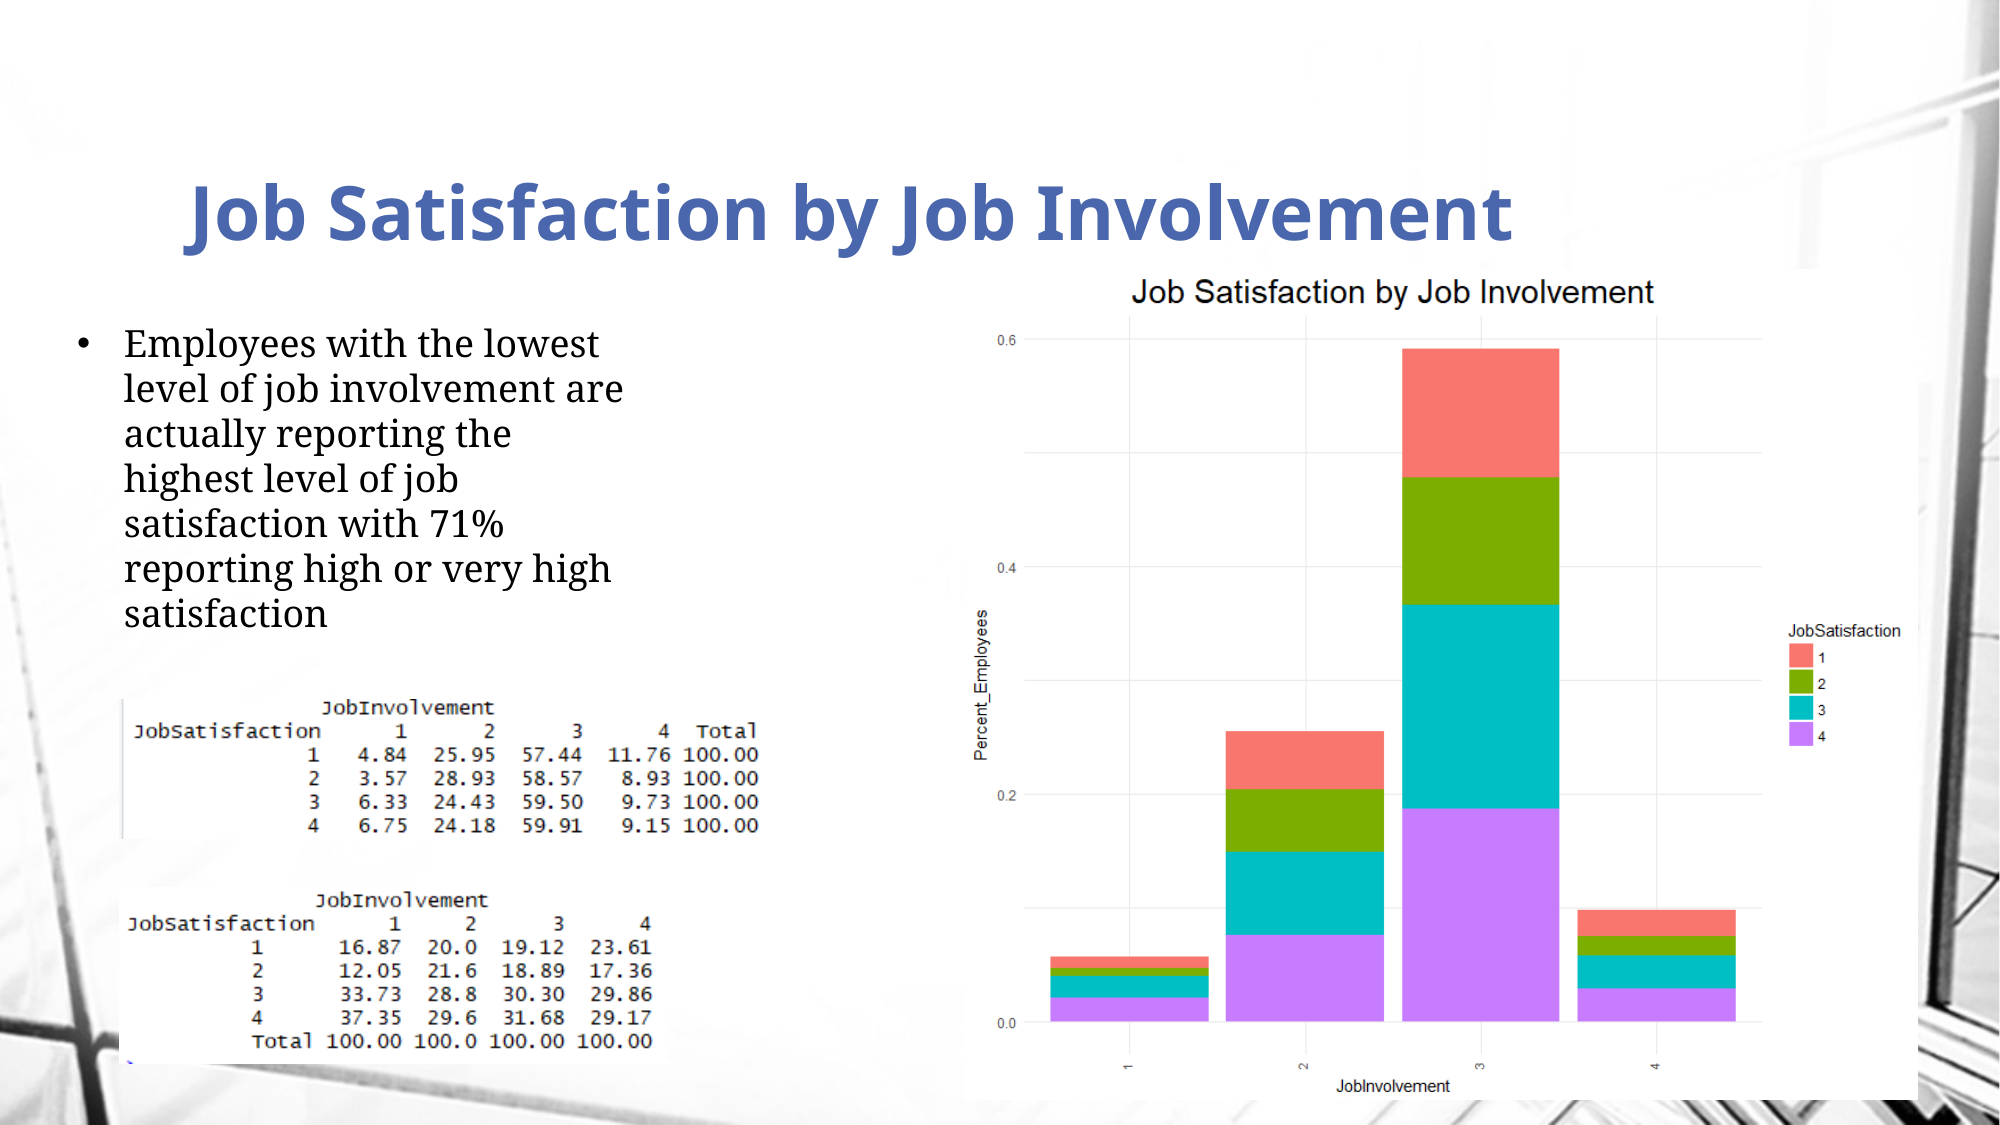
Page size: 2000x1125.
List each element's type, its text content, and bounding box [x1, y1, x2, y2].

picture [0, 0, 2000, 1125]
text_box Employees with the lowest level of job involvement are actually reporting the highest level of job satisfaction with 71% reporting high or very high satisfaction [62, 312, 667, 643]
title Job Satisfaction by Job Involvement [174, 87, 1600, 263]
